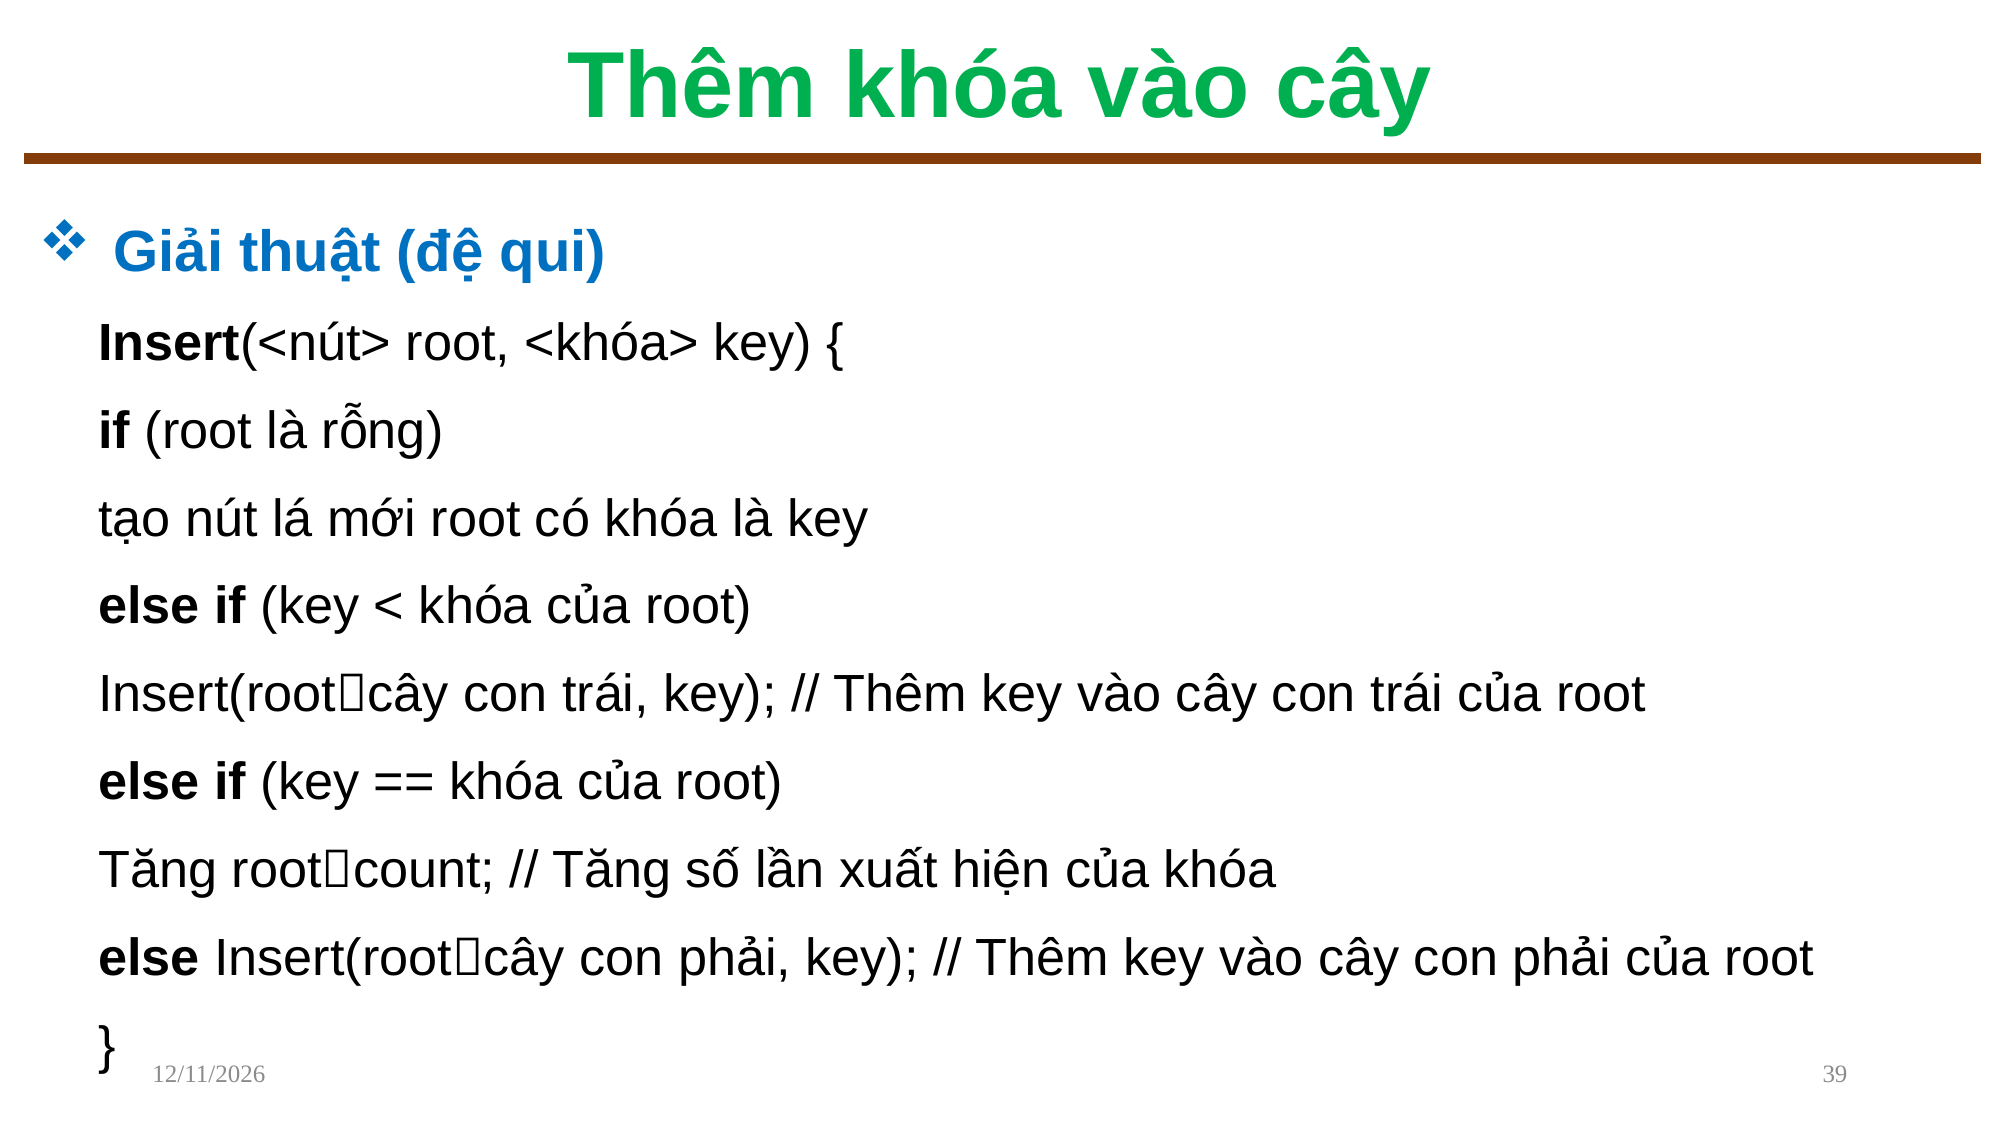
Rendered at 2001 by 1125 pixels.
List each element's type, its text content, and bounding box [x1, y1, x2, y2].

slide_number 39 [1412, 1042, 1863, 1103]
list Giải thuật (đệ qui) Insert(<nút> root, <khóa> key) { if (root là rỗng) tạo nút lá mới root có khóa là key else if (key < khóa của root) Insert(rootcây con trái, key); // Thêm key vào cây con trái của root else if (key == khóa của root) Tăng rootcount; // Tăng số lần xuất hiện của khóa else Insert(rootcây con phải, key); // Thêm key vào cây con phải của root } [23, 177, 1979, 1100]
title Thêm khóa vào cây [137, 25, 1863, 148]
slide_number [137, 1042, 588, 1103]
